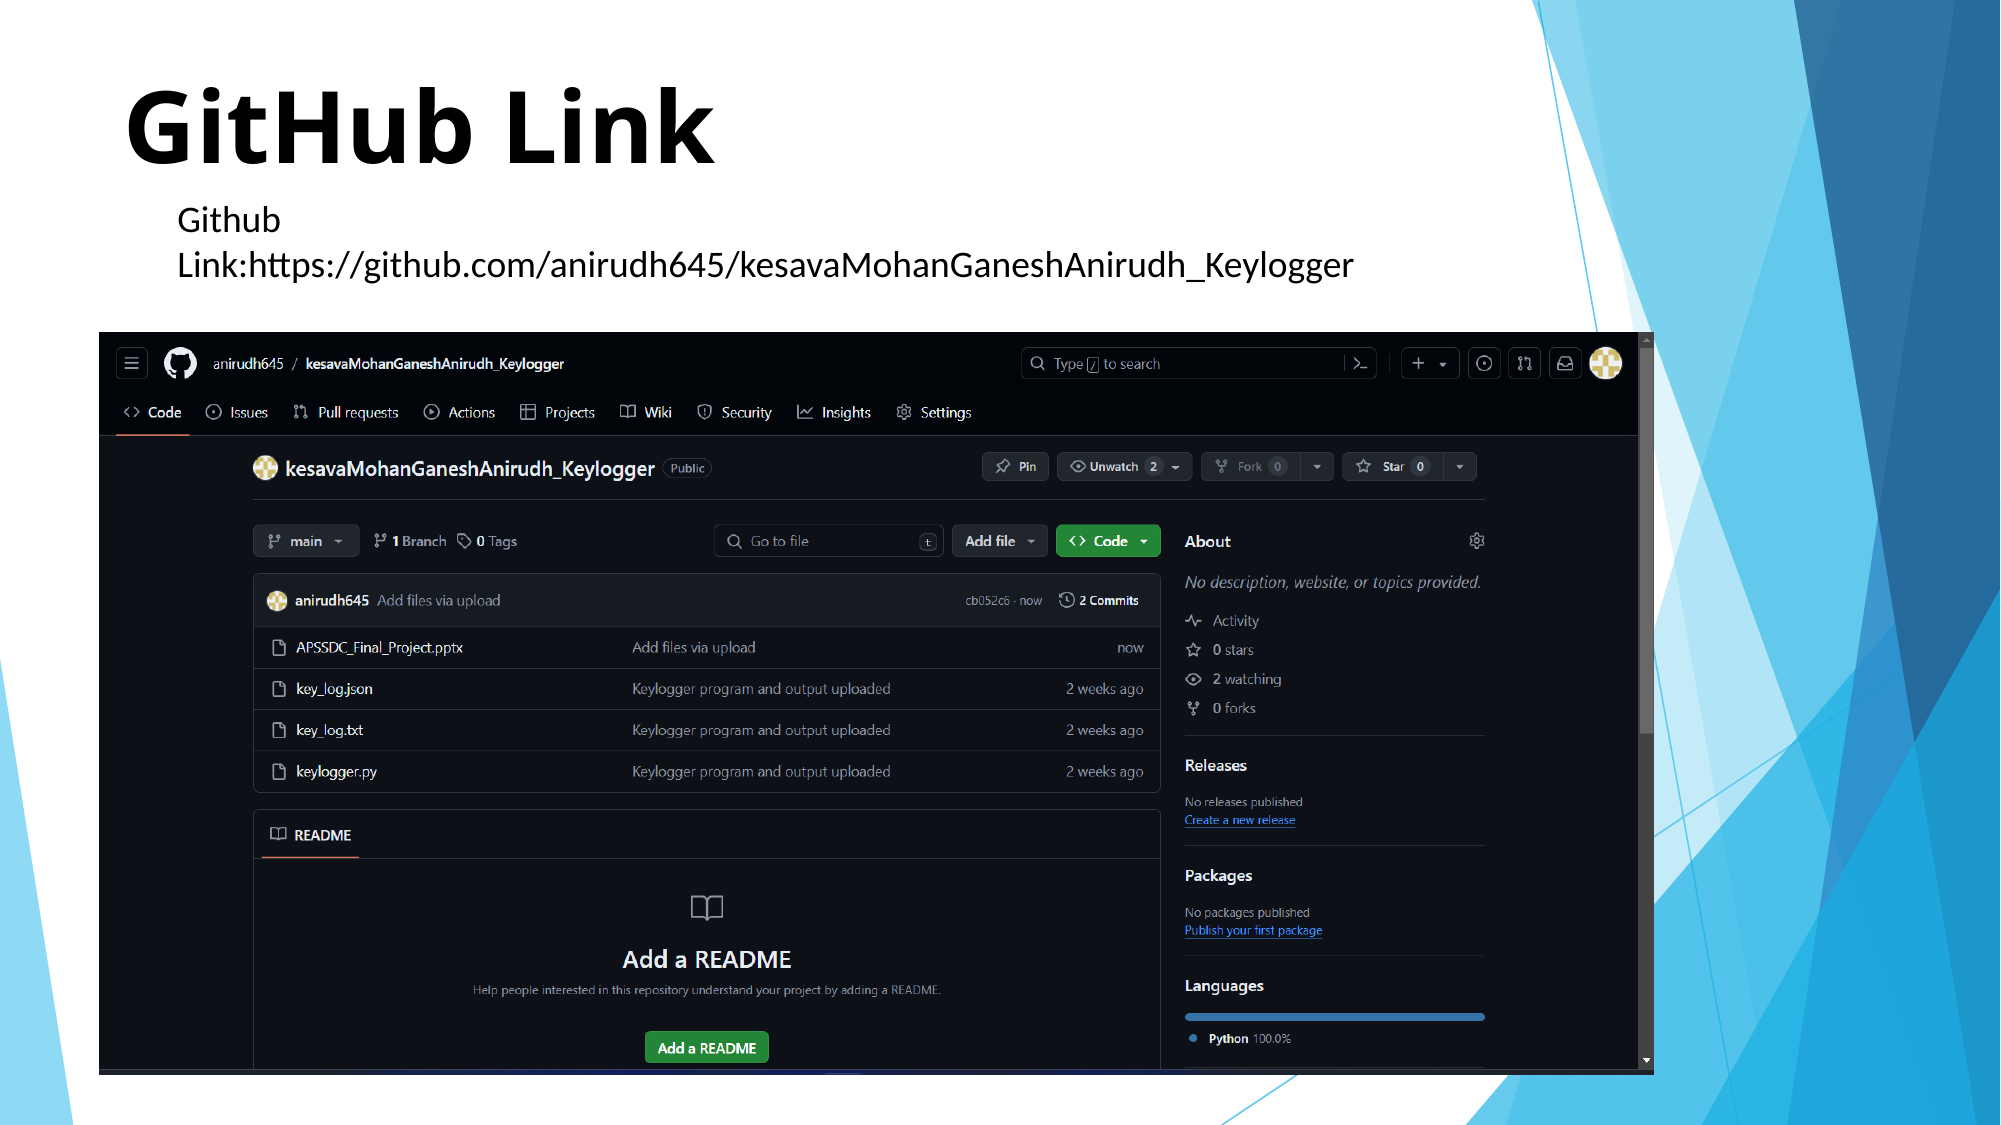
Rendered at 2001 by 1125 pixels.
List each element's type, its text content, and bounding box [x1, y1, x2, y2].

title GitHub Link [123, 63, 1877, 188]
text_box Github Link:https://github.com/anirudh645/kesavaMohanGaneshAnirudh_Keylogger [162, 187, 1438, 293]
picture [99, 332, 1654, 1076]
